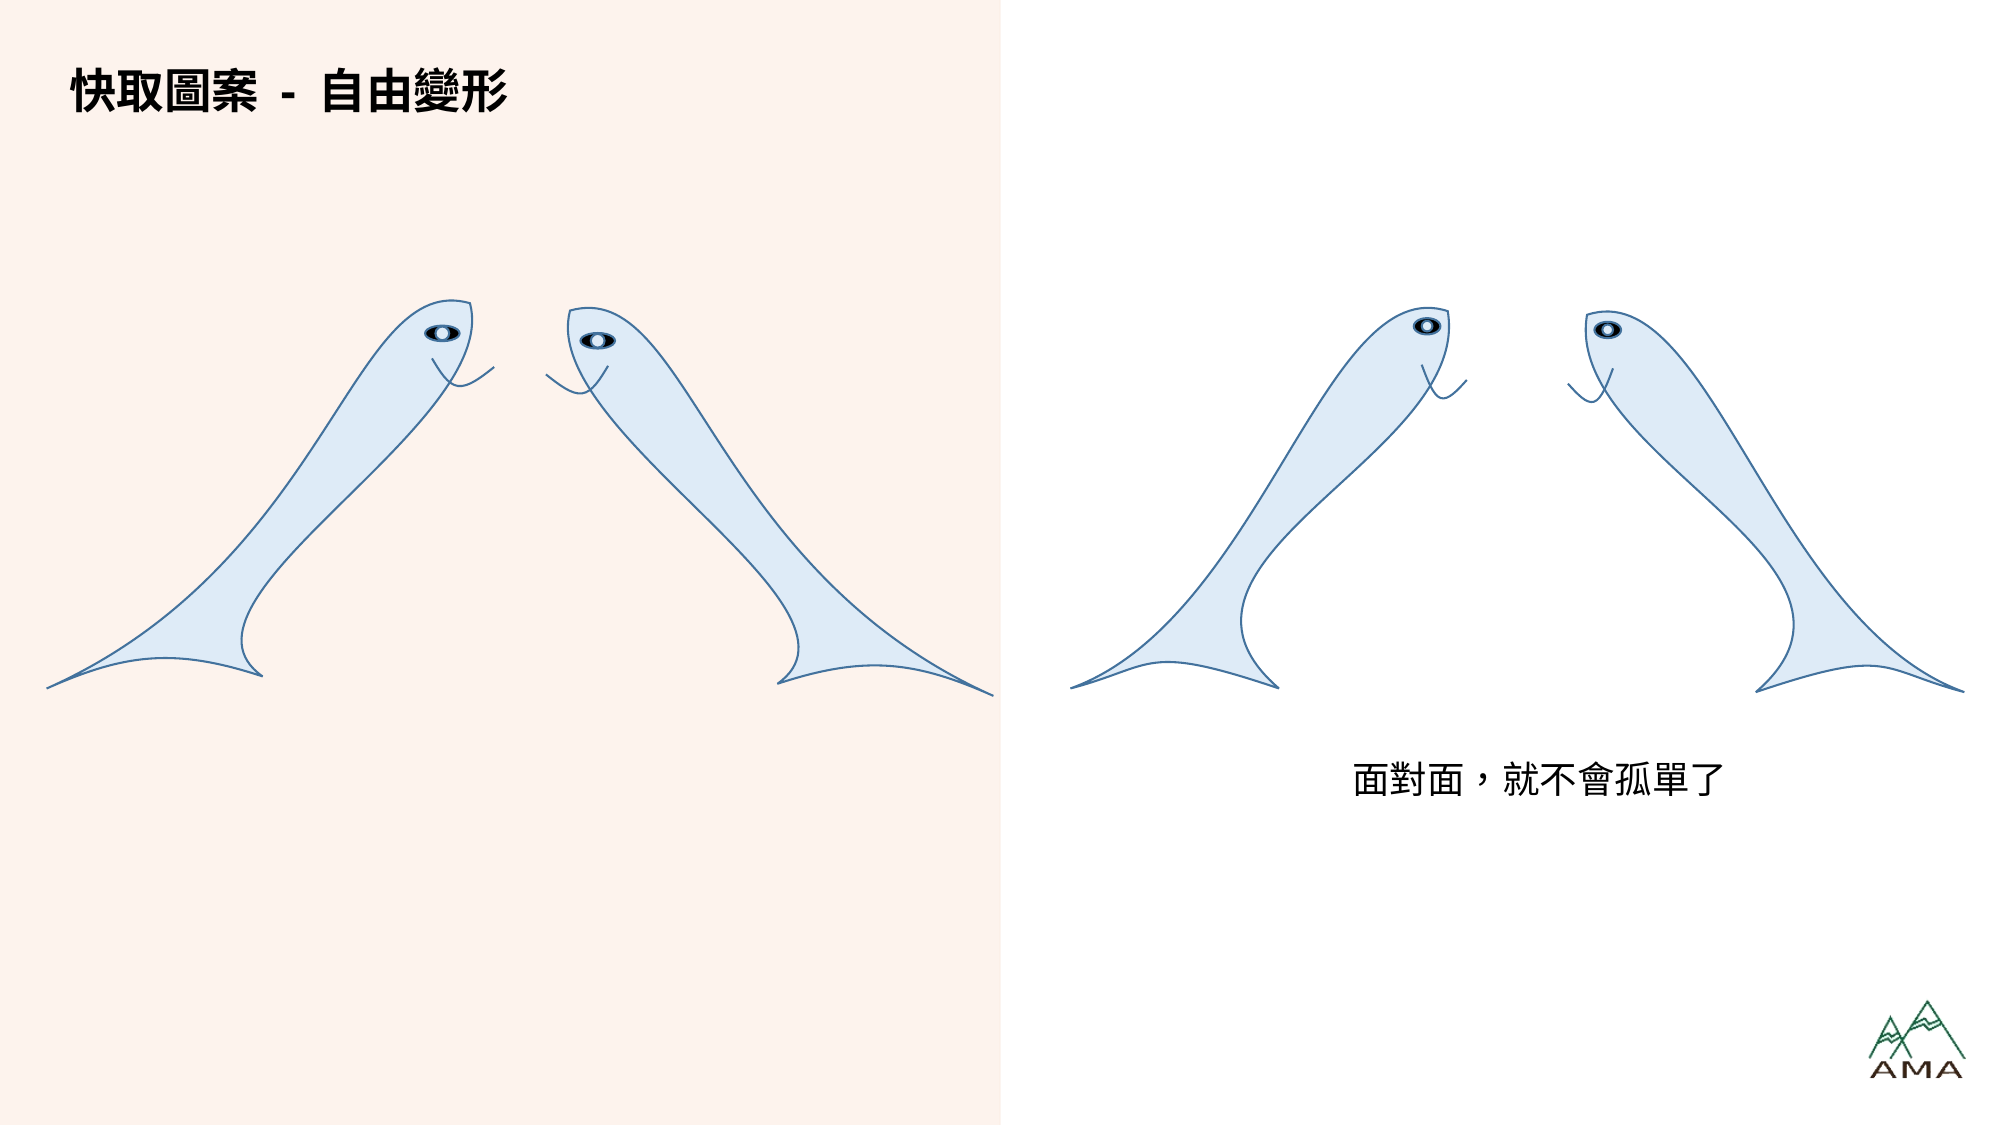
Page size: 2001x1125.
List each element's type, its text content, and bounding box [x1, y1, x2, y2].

picture [1857, 987, 1974, 1092]
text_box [46, 300, 495, 689]
title 快取圖案 - 自由變形 [54, 59, 947, 127]
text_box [545, 307, 994, 696]
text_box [1070, 307, 1467, 689]
text_box 面對面，就不會孤單了 [1337, 749, 1743, 809]
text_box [1567, 311, 1965, 693]
